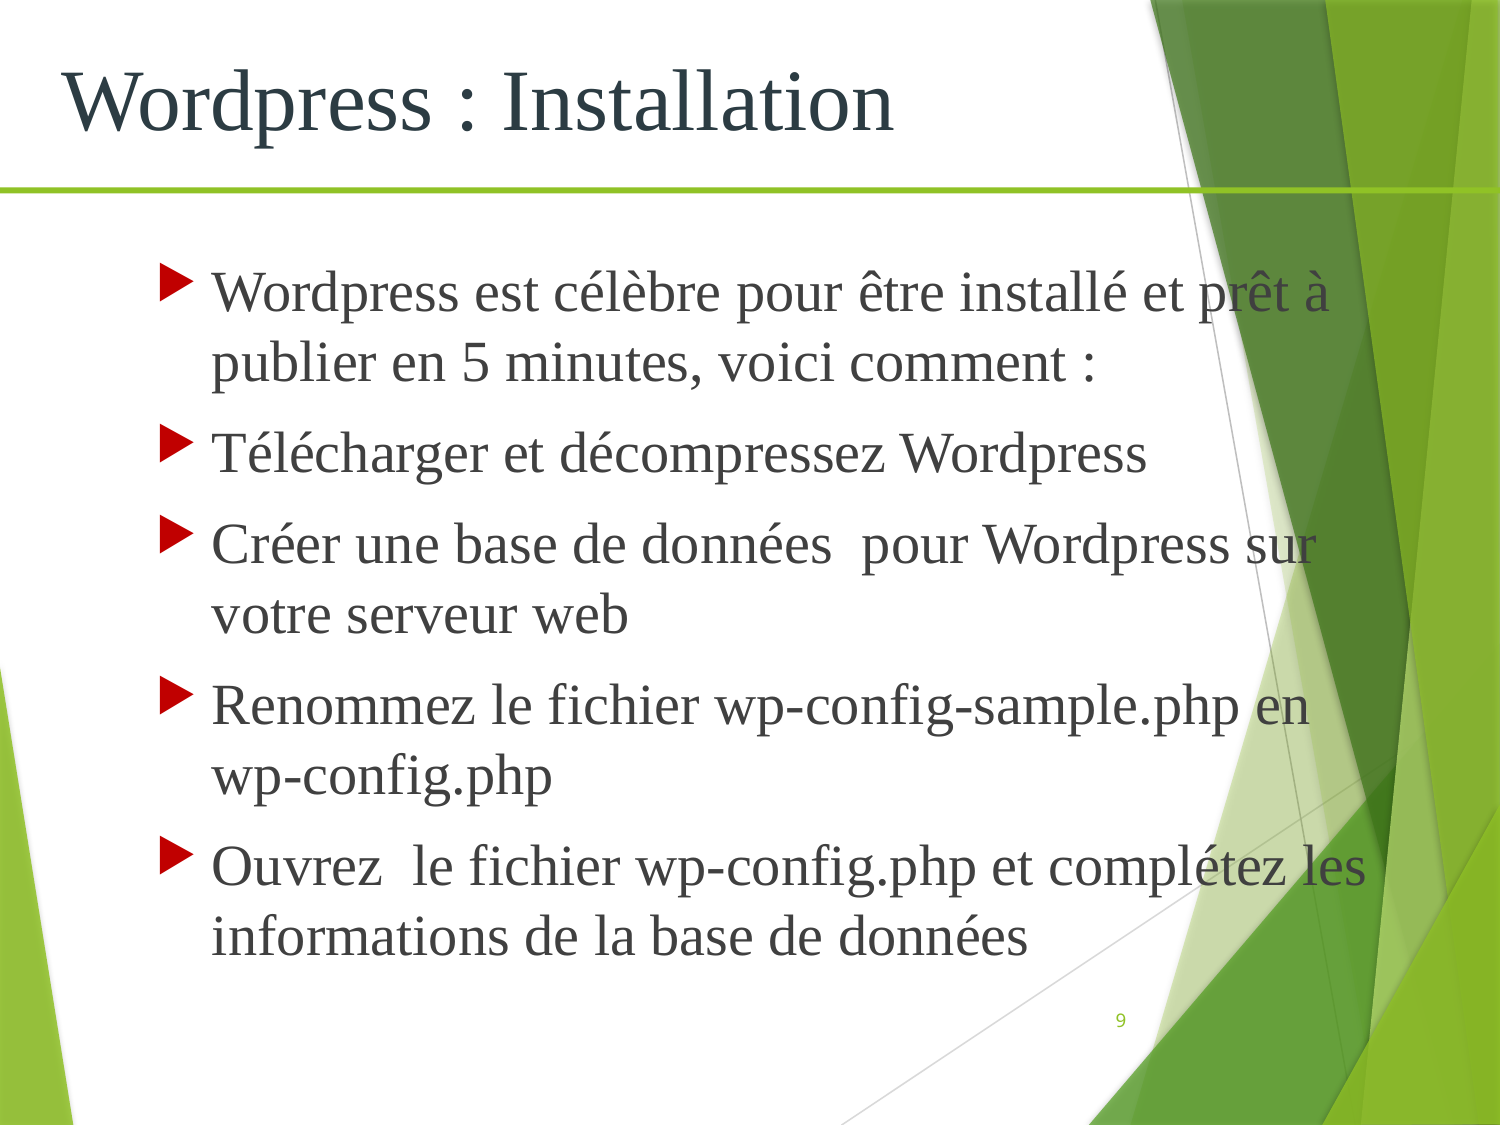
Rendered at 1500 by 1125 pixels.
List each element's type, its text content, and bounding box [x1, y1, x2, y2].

text_box [0, 186, 1500, 195]
slide_number 9 [1057, 991, 1142, 1051]
list Wordpress est célèbre pour être installé et prêt à publier en 5 minutes, voici comment : Télécharger et décompressez Wordpress Créer une base de données pour Wordpress sur votre serveur web Renommez le fichier wp-config-sample.php en wp-config.php Ouvrez le fichier wp-config.php et complétez les informations de la base de données [140, 246, 1393, 970]
text_box Wordpress : Installation [46, 35, 1204, 172]
